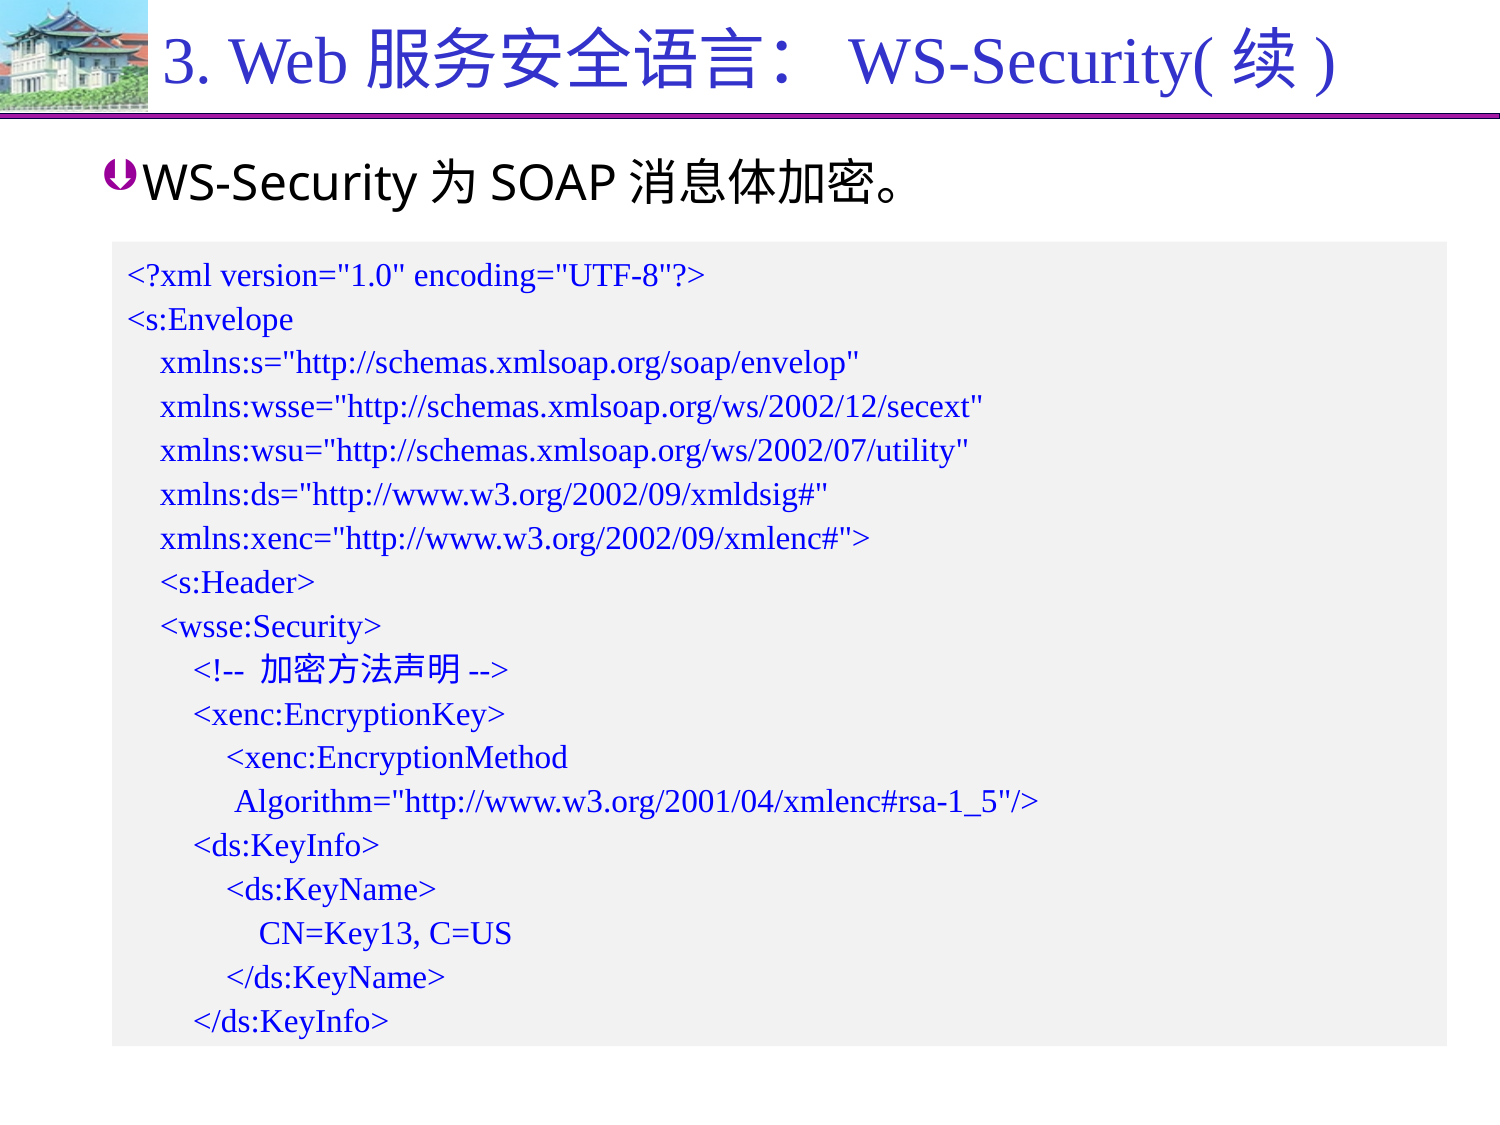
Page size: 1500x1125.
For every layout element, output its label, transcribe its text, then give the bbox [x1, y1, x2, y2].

text_box <?xml version="1.0" encoding="UTF-8"?> <s:Envelope xmlns:s="http://schemas.xmlsoap.org/soap/envelop" xmlns:wsse="http://schemas.xmlsoap.org/ws/2002/12/secext" xmlns:wsu="http://schemas.xmlsoap.org/ws/2002/07/utility" xmlns:ds="http://www.w3.org/2002/09/xmldsig#" xmlns:xenc="http://www.w3.org/2002/09/xmlenc#"> <s:Header> <wsse:Security> <!-- 加密方法声明--> <xenc:EncryptionKey> <xenc:EncryptionMethod Algorithm="http://www.w3.org/2001/04/xmlenc#rsa-1_5"/> <ds:KeyInfo> <ds:KeyName> CN=Key13, C=US </ds:KeyName> </ds:KeyInfo> [112, 241, 1447, 1047]
picture [0, 0, 147, 112]
list WS-Security为SOAP消息体加密。 [41, 113, 1414, 218]
title 3. Web服务安全语言：WS-Security(续) [147, 0, 1500, 114]
